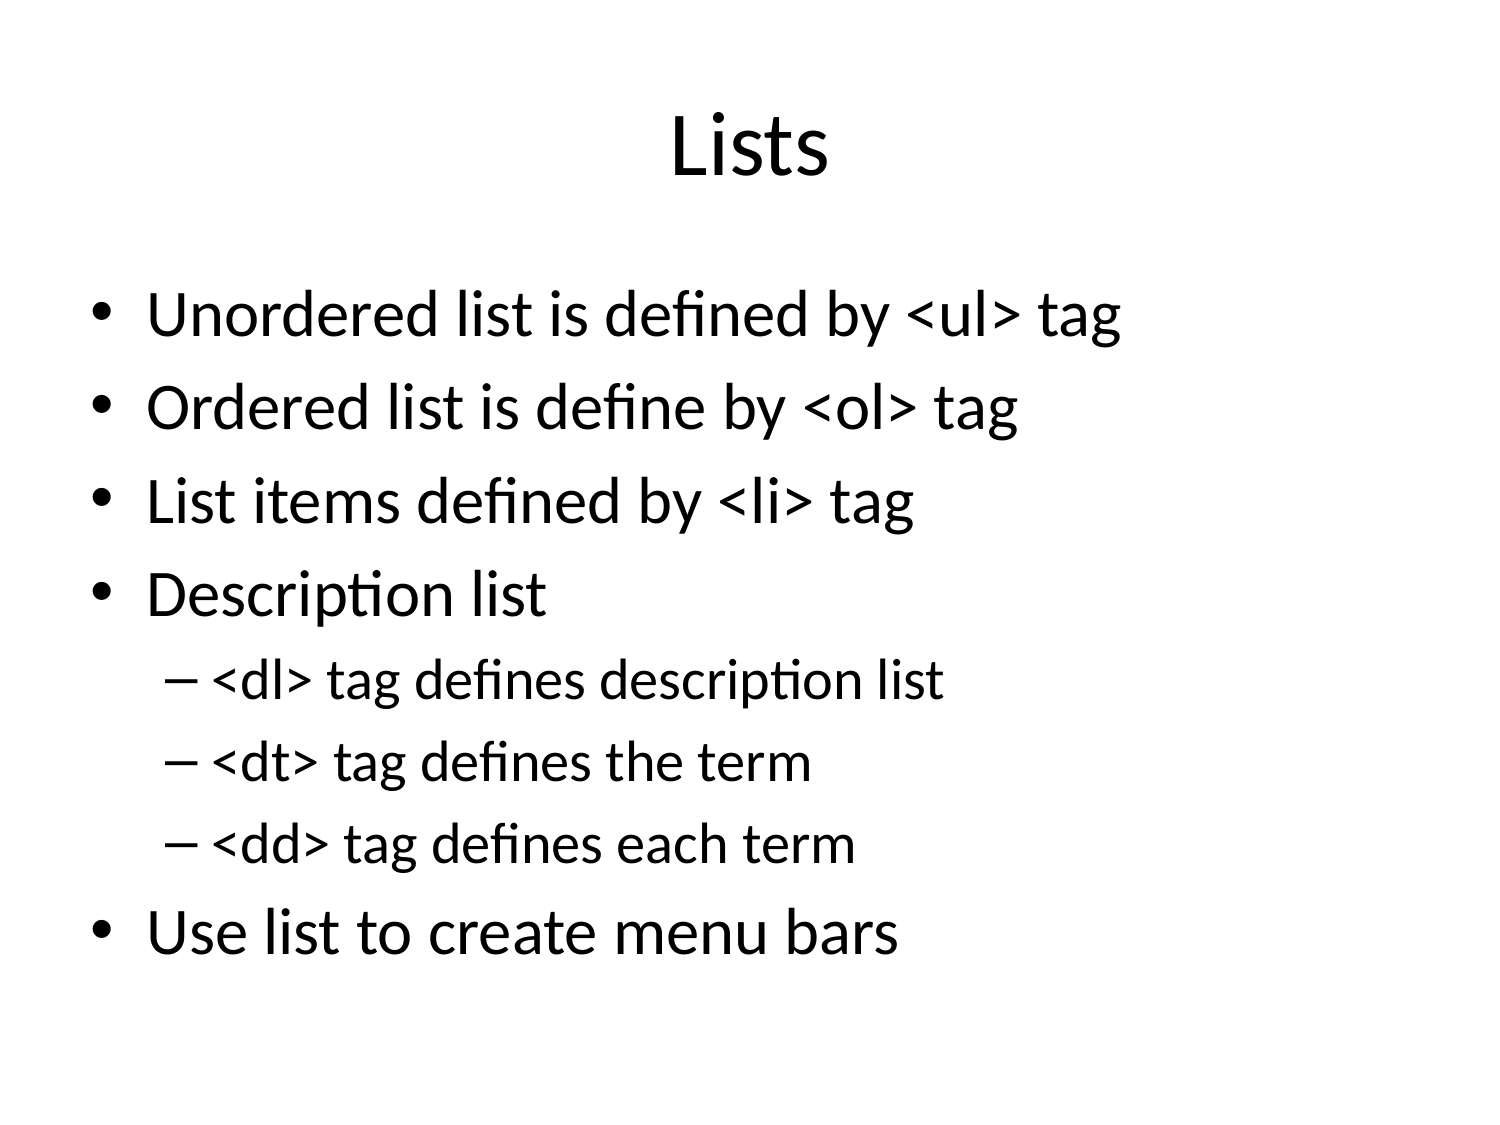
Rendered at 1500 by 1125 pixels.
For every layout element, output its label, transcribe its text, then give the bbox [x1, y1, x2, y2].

title Lists [75, 45, 1425, 233]
list Unordered list is defined by <ul> tag Ordered list is define by <ol> tag List items defined by <li> tag Description list <dl> tag defines description list <dt> tag defines the term <dd> tag defines each term Use list to create menu bars [75, 262, 1425, 1005]
